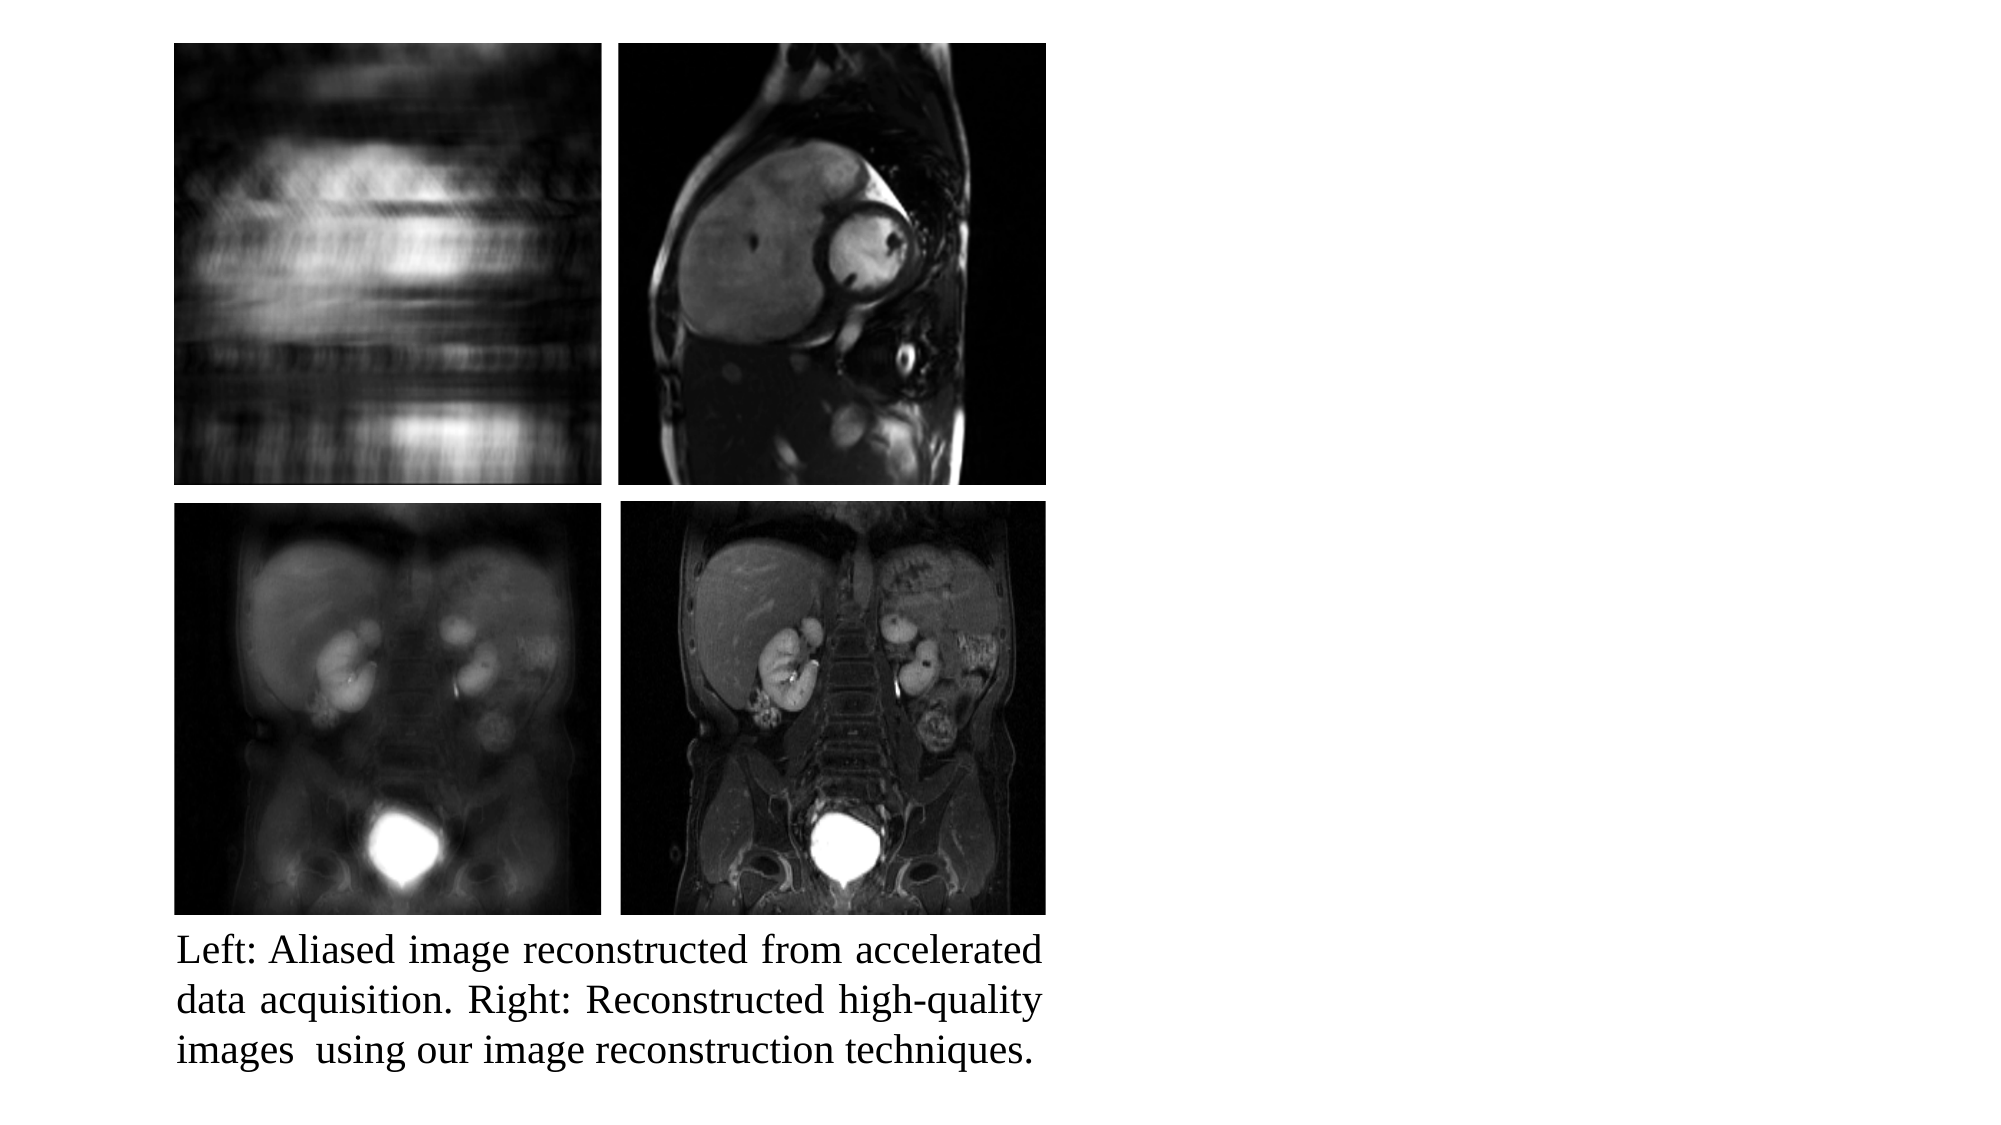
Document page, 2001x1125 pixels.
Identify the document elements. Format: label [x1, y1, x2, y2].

text_box [161, 43, 1059, 1082]
